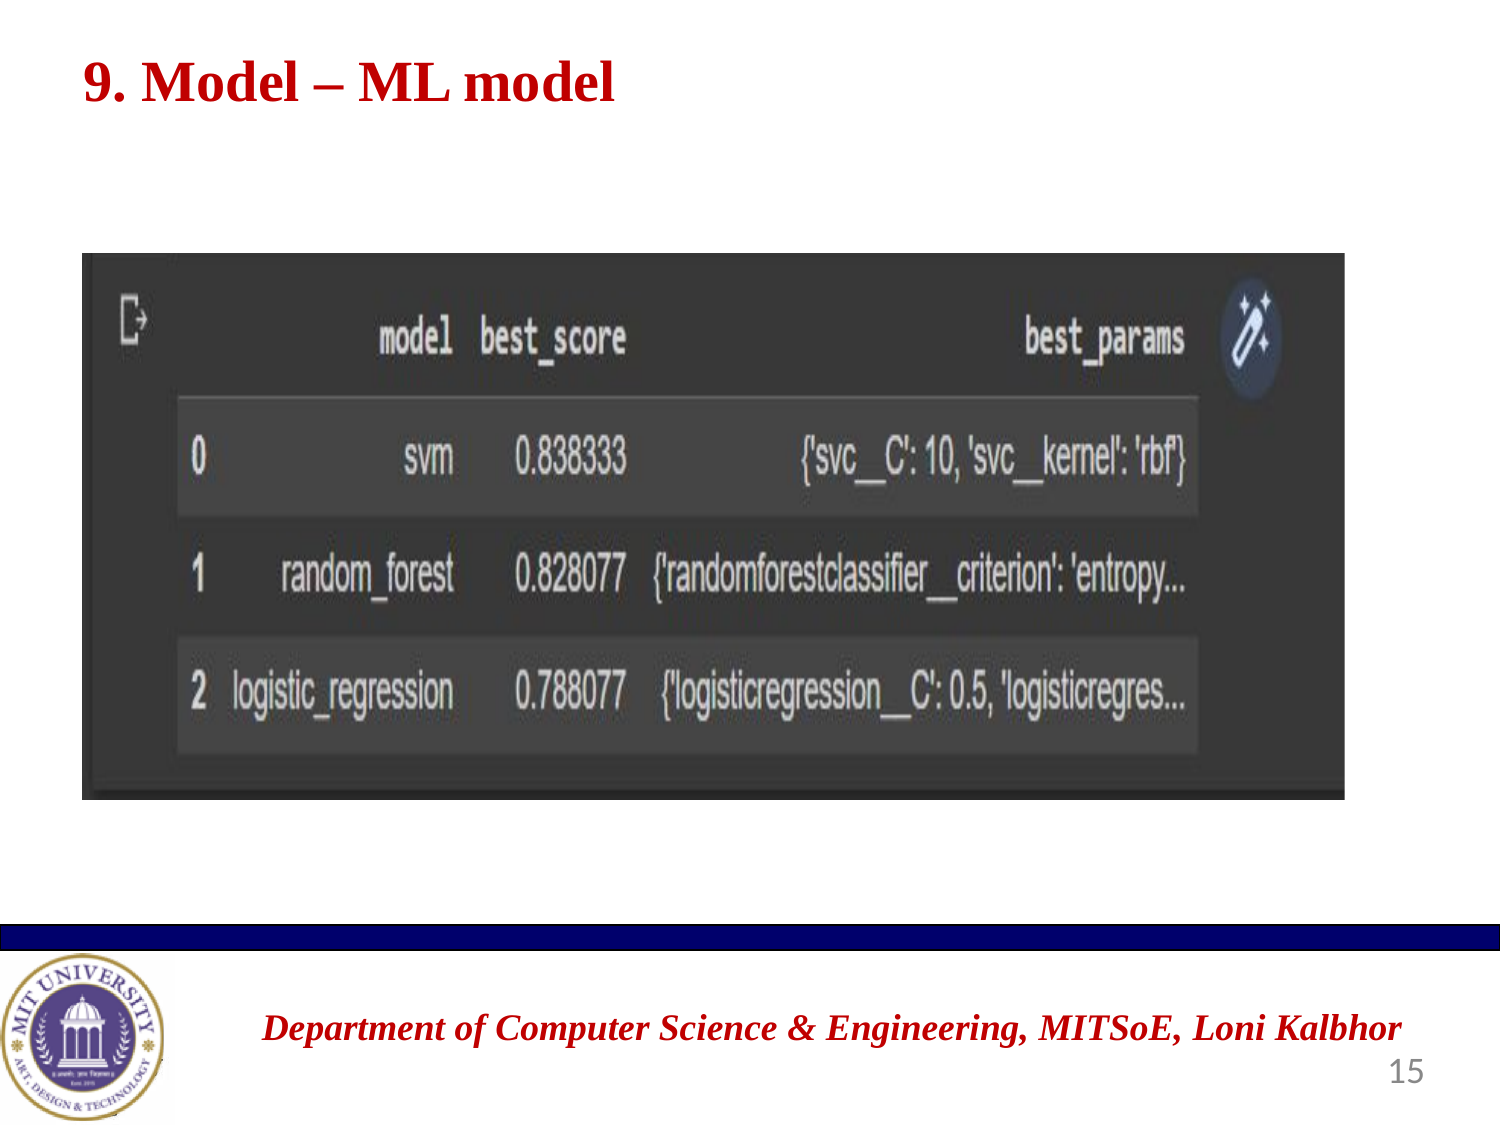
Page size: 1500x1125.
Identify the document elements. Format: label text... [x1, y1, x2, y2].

text_box 9. Model – ML model [68, 30, 1383, 126]
picture [0, 953, 175, 1125]
picture [81, 253, 1346, 800]
text_box Department of Computer Science & Engineering, MITSoE, Loni Kalbhor [226, 1001, 1437, 1112]
text_box [59, 386, 1341, 872]
